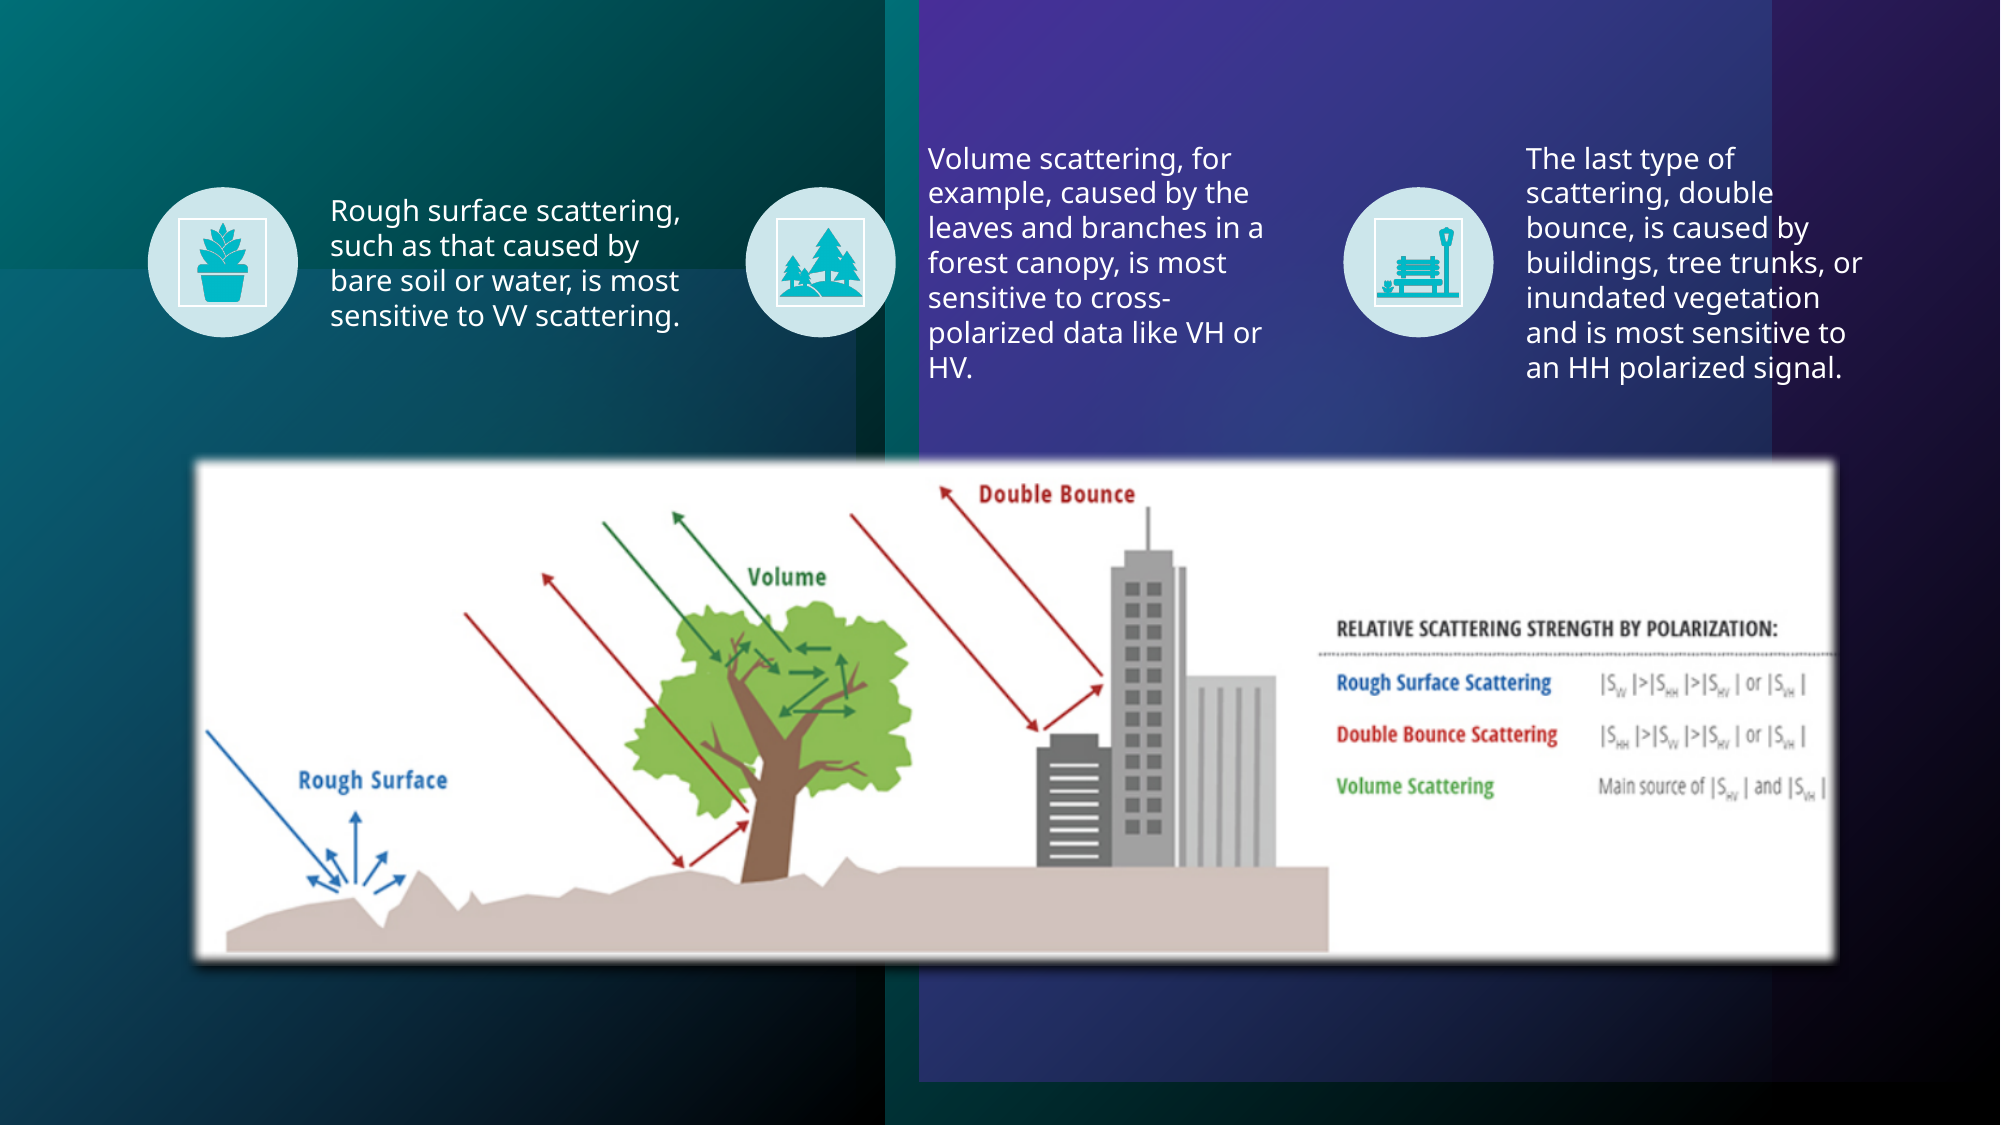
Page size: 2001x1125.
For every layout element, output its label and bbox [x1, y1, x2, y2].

list [187, 453, 1840, 965]
text_box [109, 71, 1919, 453]
